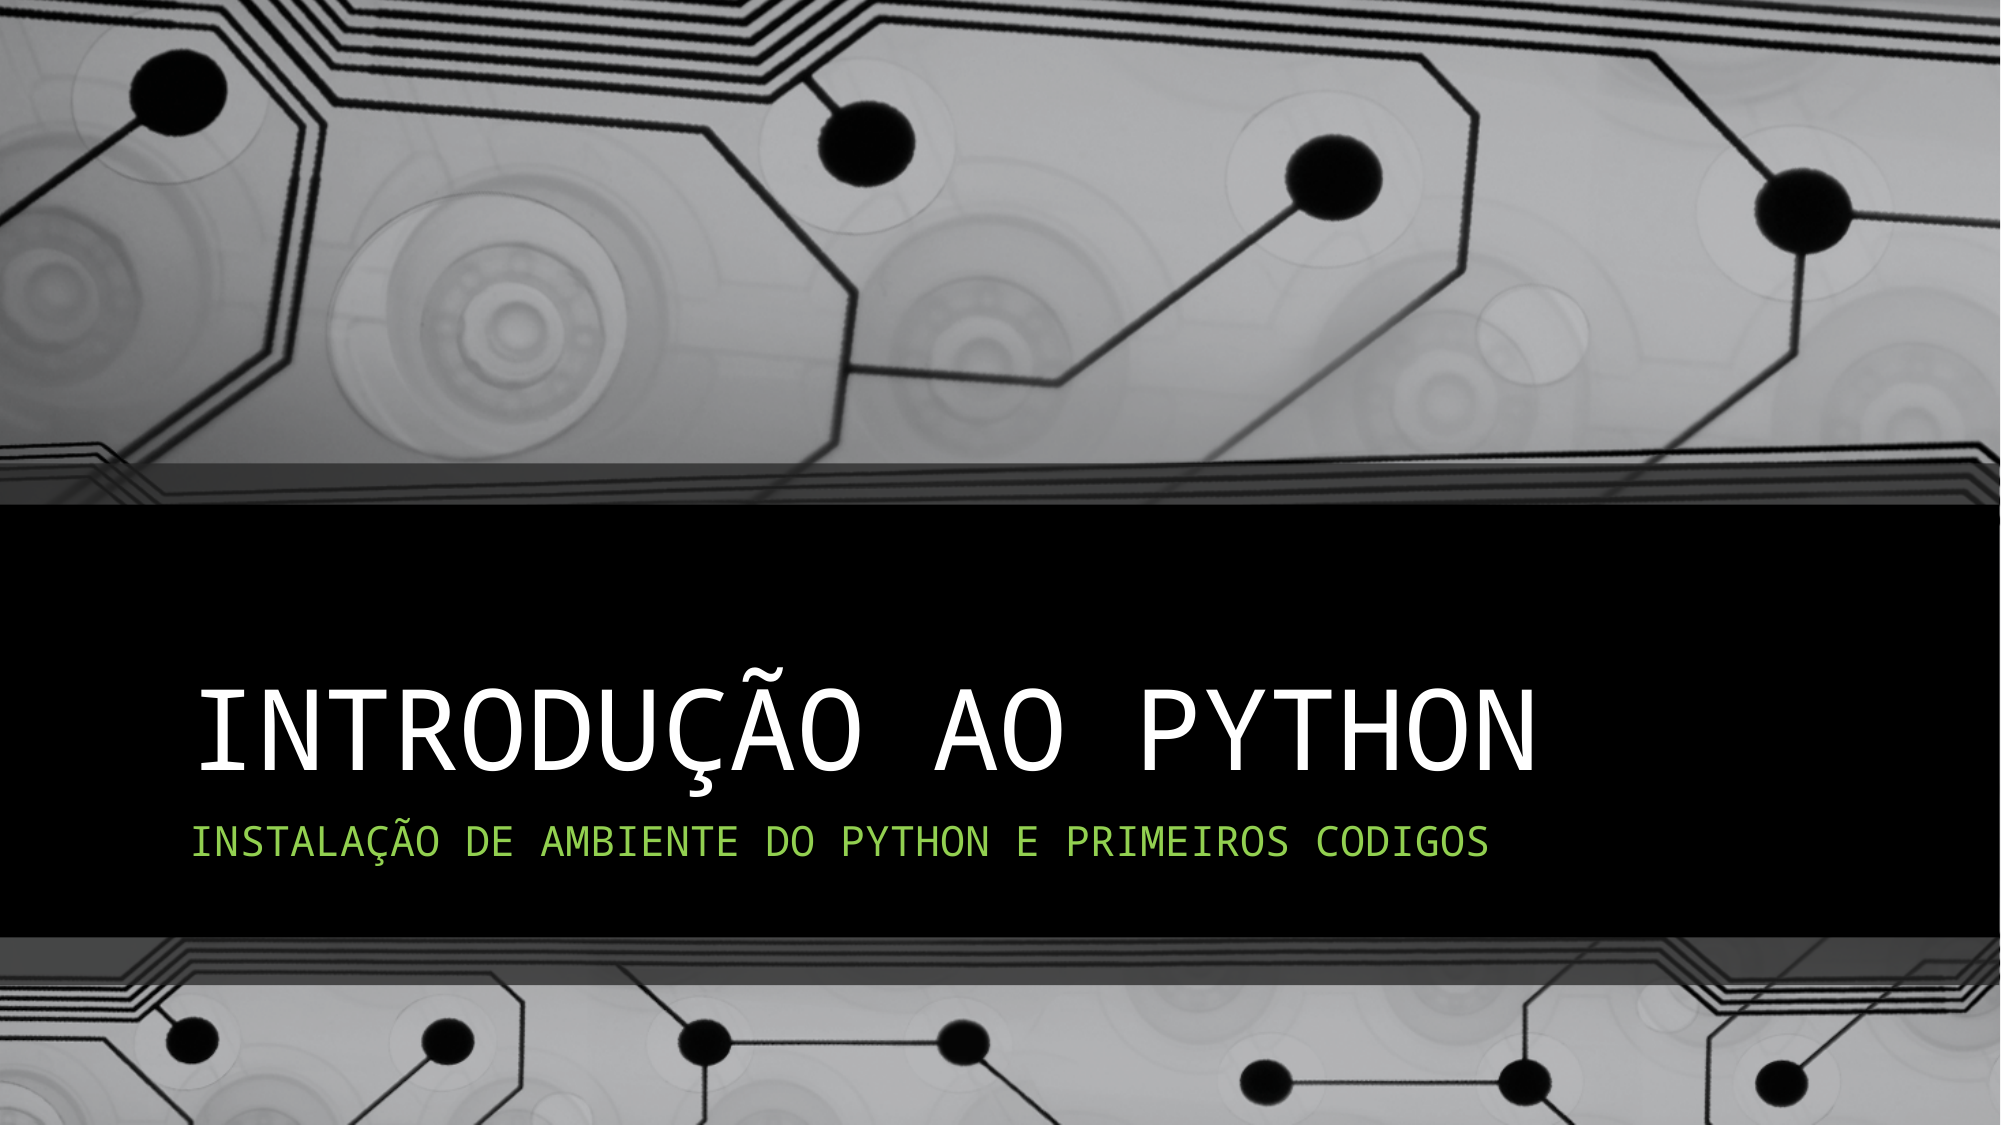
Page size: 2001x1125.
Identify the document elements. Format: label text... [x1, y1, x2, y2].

title INTRODUÇÃO AO PYTHON [174, 519, 1825, 800]
picture [0, 0, 2001, 1125]
subtitle INSTALAÇÃO DE AMBIENTE DO PYTHON E PRIMEIROS CODIGOS [174, 812, 1825, 925]
